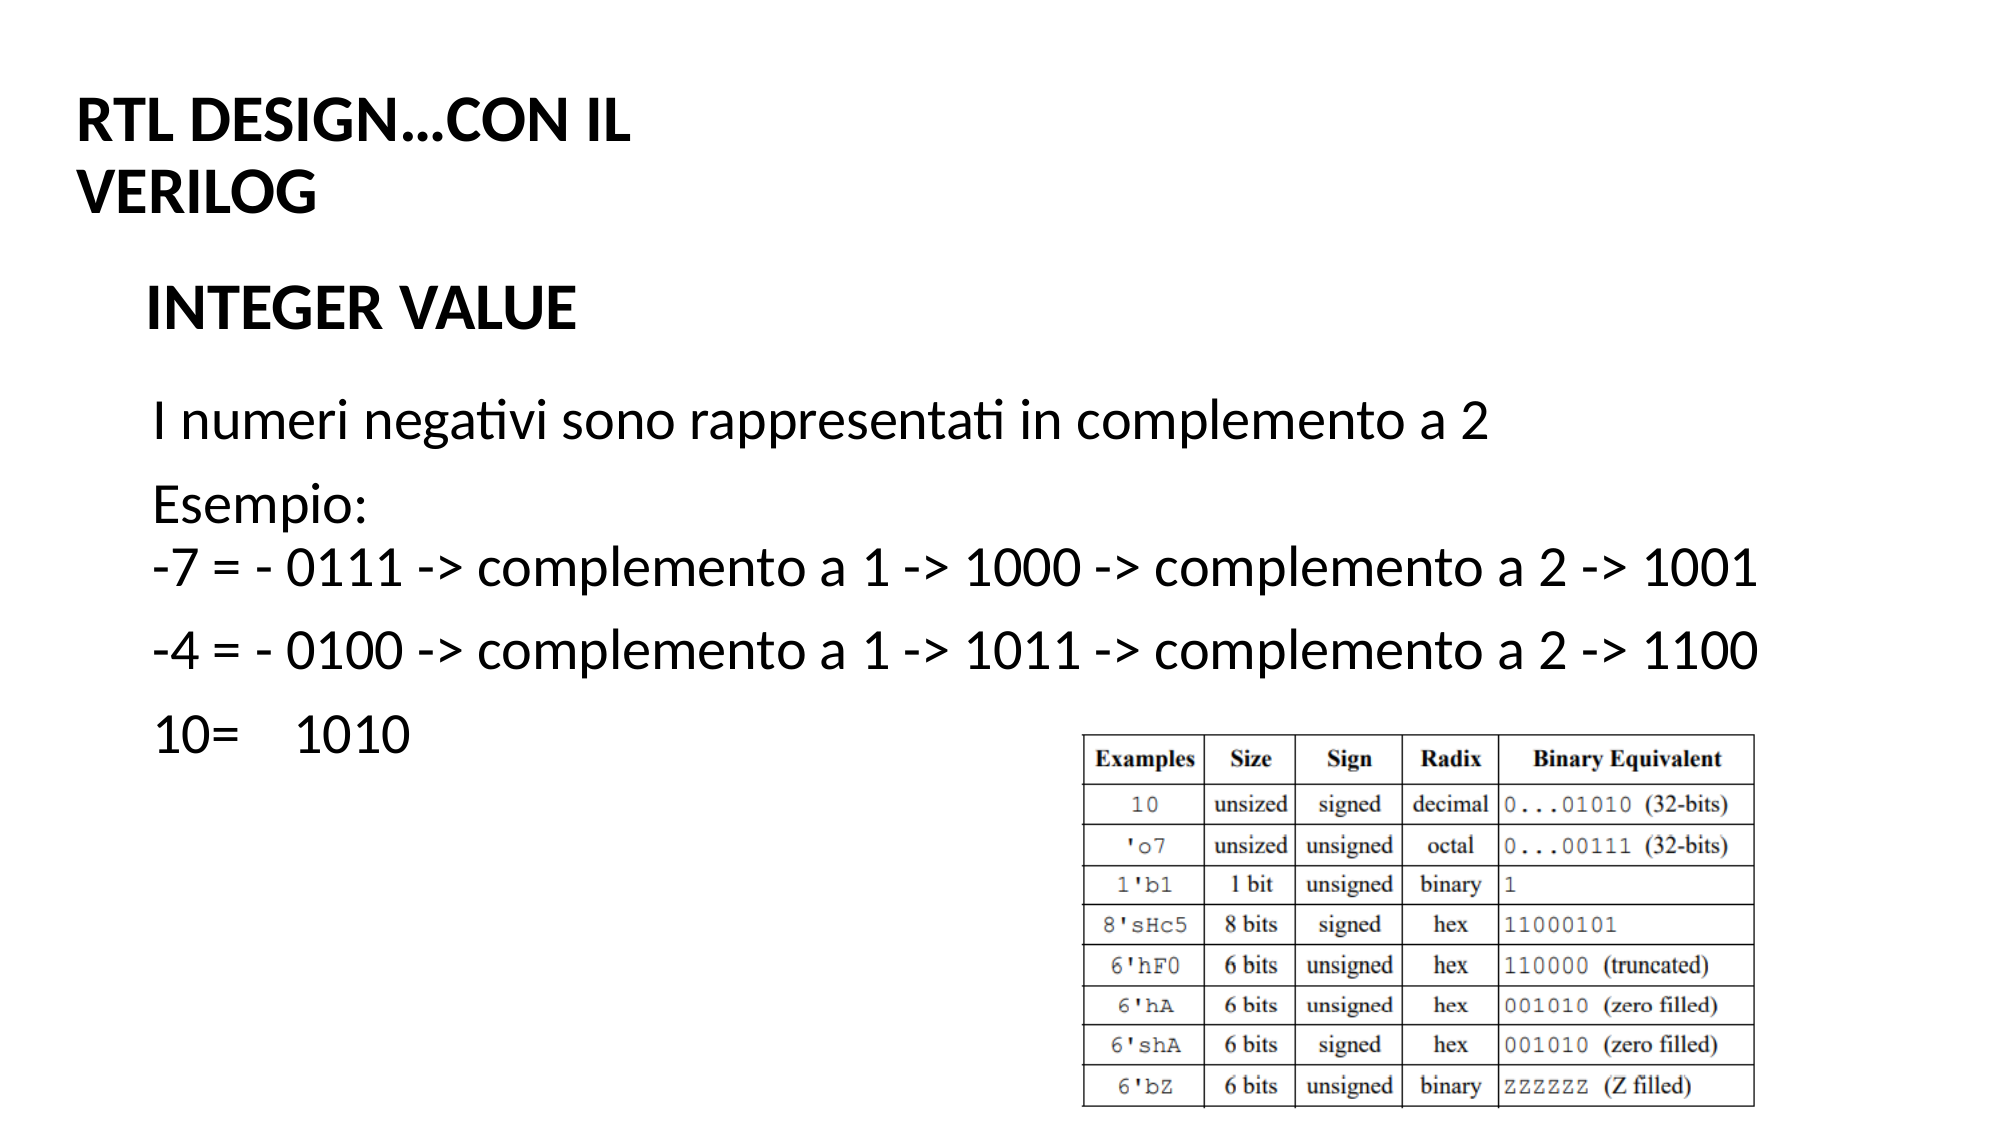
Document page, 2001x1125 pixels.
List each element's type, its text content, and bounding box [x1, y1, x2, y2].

list I numeri negativi sono rappresentati in complemento a 2 Esempio: -7 = - 0111 -> complemento a 1 -> 1000 -> complemento a 2 -> 1001 -4 = - 0100 -> complemento a 1 -> 1011 -> complemento a 2 -> 1100 10= 1010 [137, 381, 1863, 1096]
picture [1070, 725, 1775, 1124]
text_box RTL design…con il Verilog [61, 76, 872, 174]
text_box Integer value [130, 264, 1001, 355]
